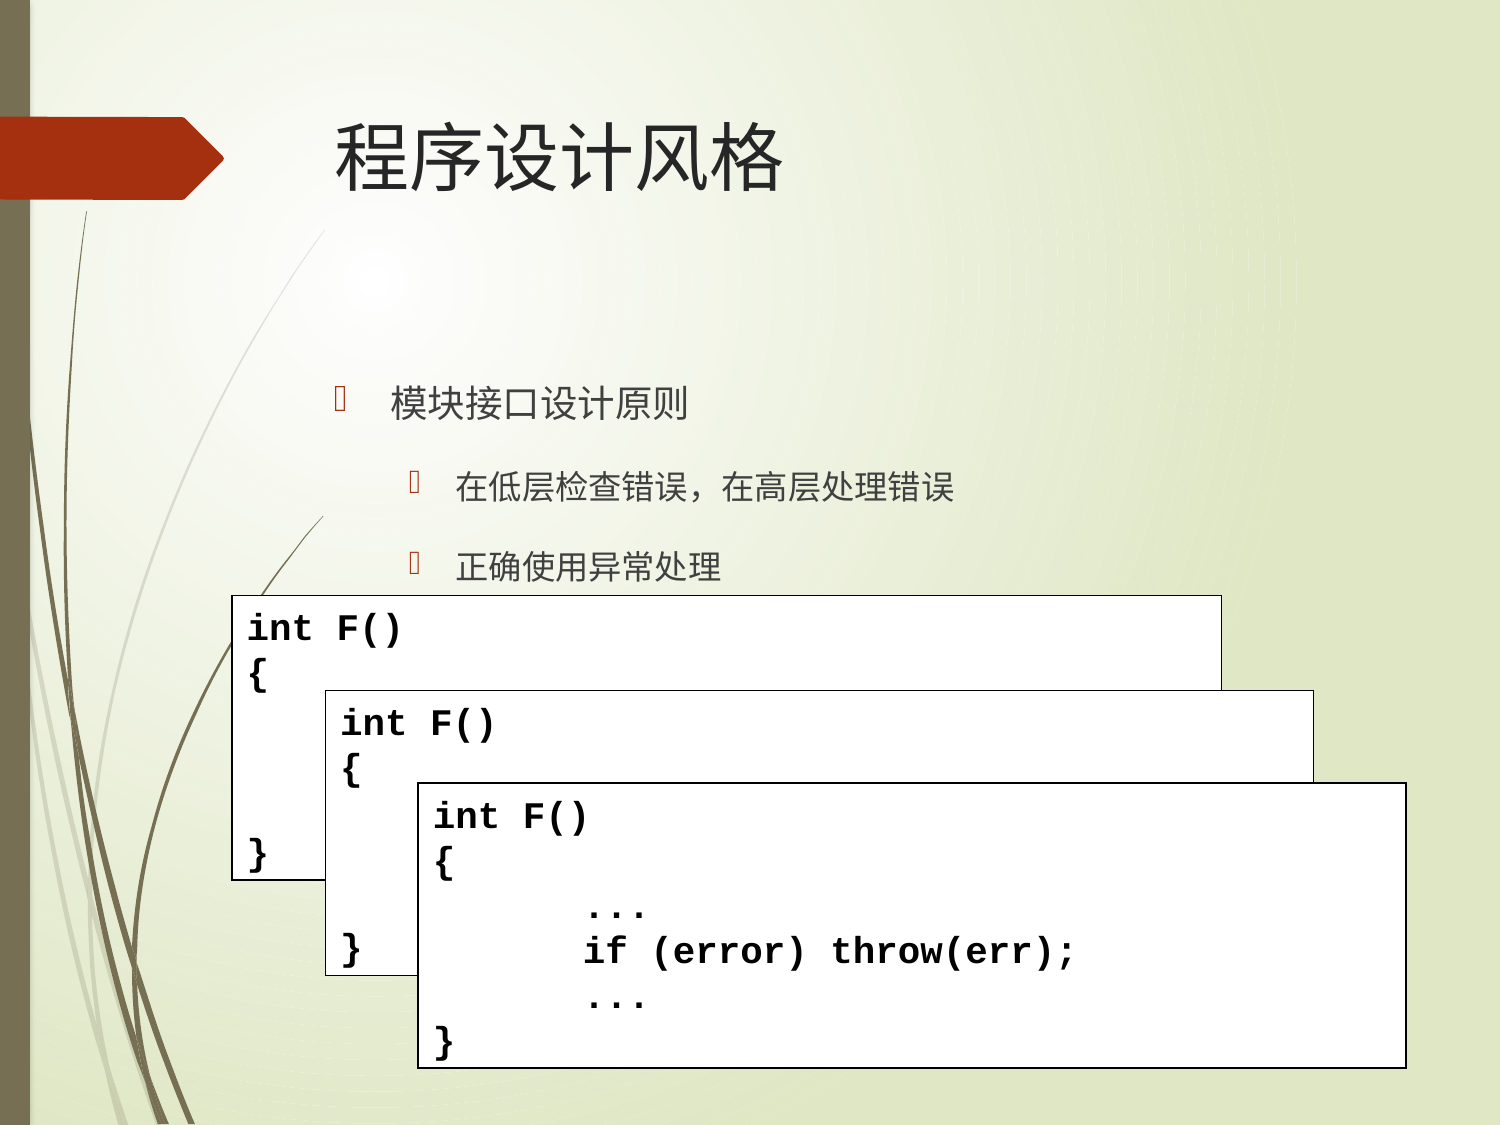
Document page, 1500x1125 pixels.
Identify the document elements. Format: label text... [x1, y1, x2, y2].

list 模块接口设计原则 在低层检查错误，在高层处理错误 正确使用异常处理 [318, 350, 1400, 783]
text_box int F() { ... if (error) cerr << “Error!” << endl; ... } [231, 595, 1222, 880]
text_box int F() { ... if (error) return errcode; ... } [325, 690, 1314, 976]
title 程序设计风格 [319, 102, 1400, 313]
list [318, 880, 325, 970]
text_box int F() { ... if (error) throw(err); ... } [418, 783, 1407, 1068]
